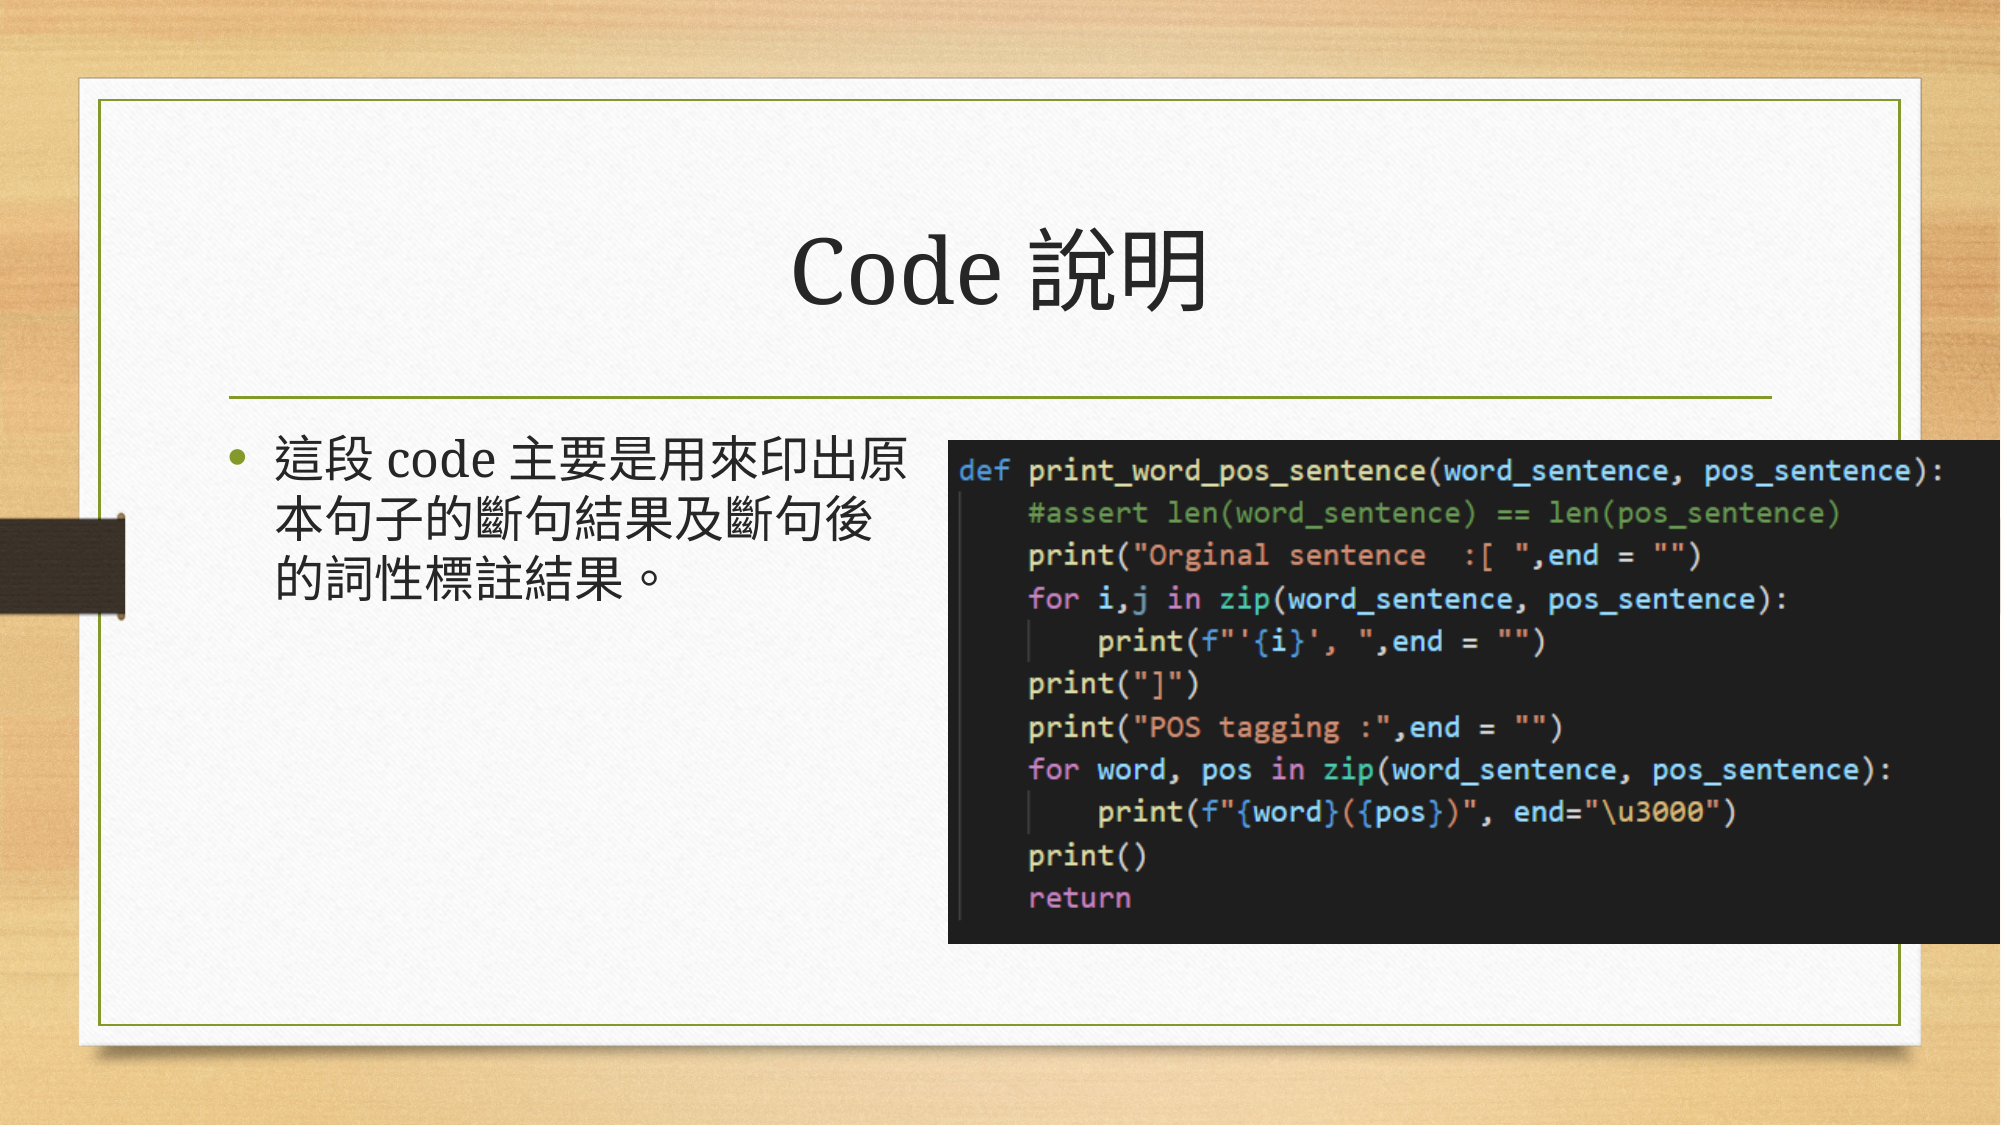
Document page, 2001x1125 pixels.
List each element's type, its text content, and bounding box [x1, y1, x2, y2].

picture [0, 0, 2001, 1125]
list 這段code主要是用來印出原 本句子的斷句結果及斷句後 的詞性標註結果。 [212, 419, 1788, 964]
title Code說明 [212, 161, 1788, 375]
